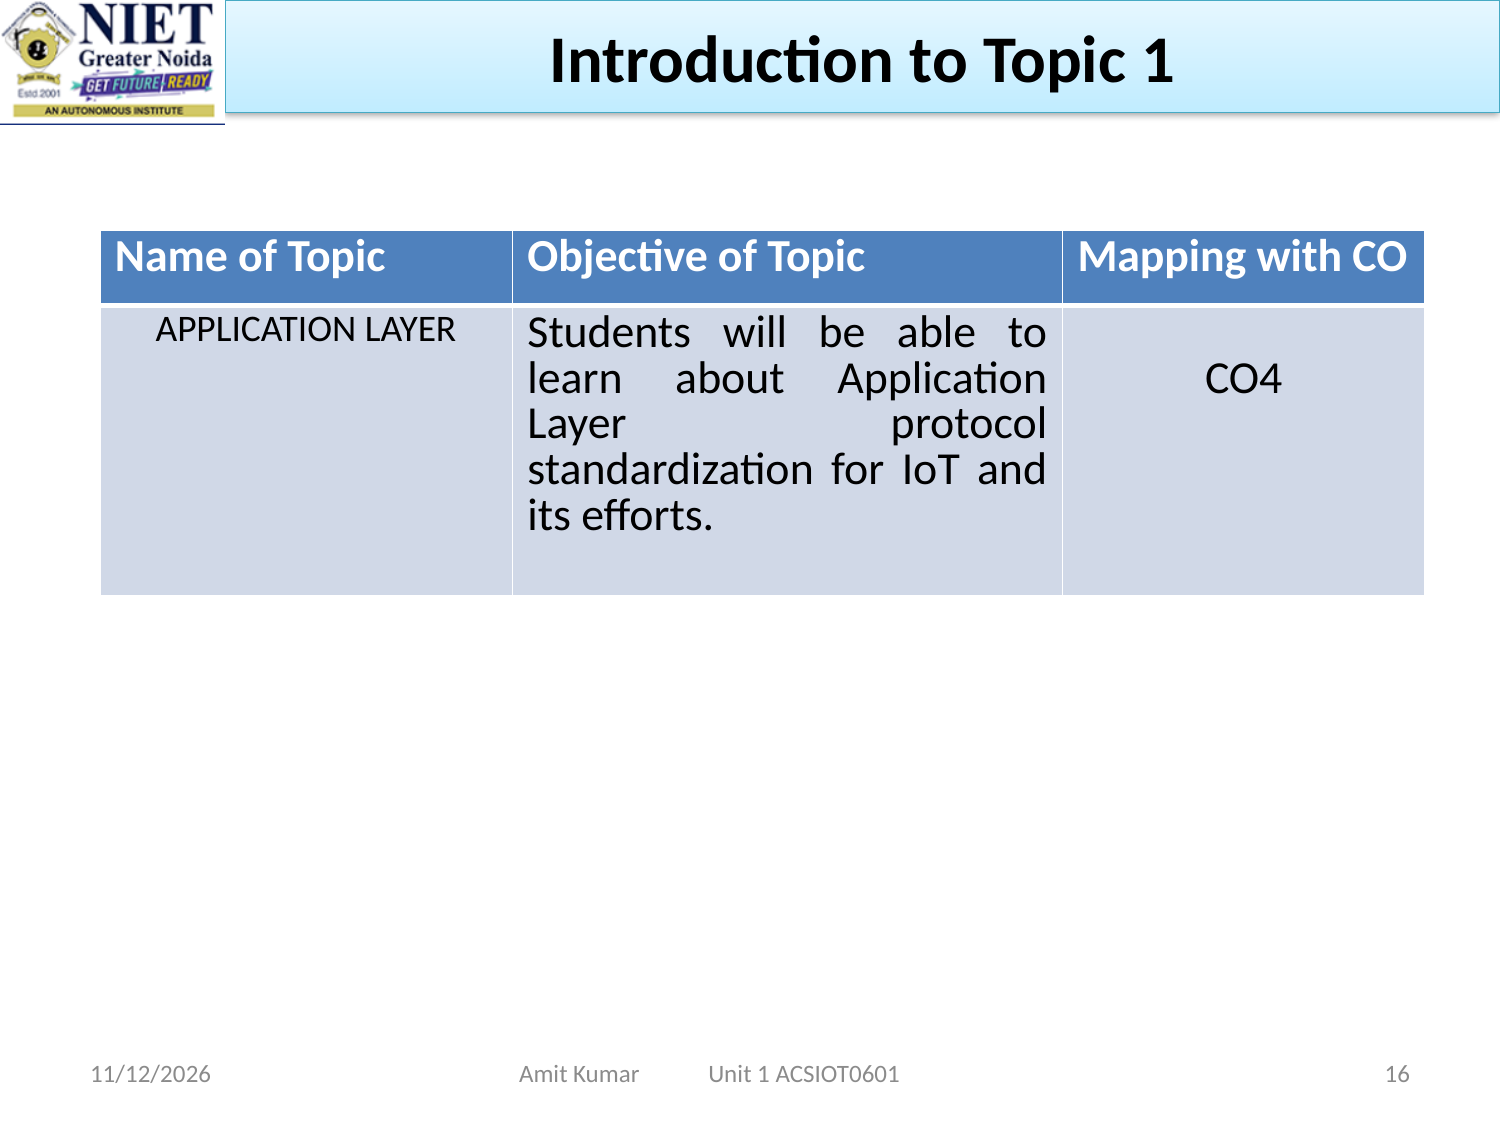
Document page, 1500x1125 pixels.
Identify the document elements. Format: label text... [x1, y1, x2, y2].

footer Amit Kumar Unit 1 ACSIOT0601 [412, 1042, 1074, 1103]
text_box Introduction to Topic 1 [226, 0, 1500, 113]
table_cell Students will be able to learn about Application Layer protocol standardization for IoT and its efforts. [513, 308, 1062, 595]
table_header Name of Topic [101, 231, 512, 303]
table_cell CO4 [1063, 308, 1424, 595]
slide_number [75, 1042, 412, 1103]
slide_number 16 [1074, 1042, 1425, 1103]
table_cell APPLICATION LAYER [101, 308, 512, 595]
table_header Mapping with CO [1063, 231, 1424, 303]
table_header Objective of Topic [513, 231, 1062, 303]
picture [0, 0, 226, 126]
